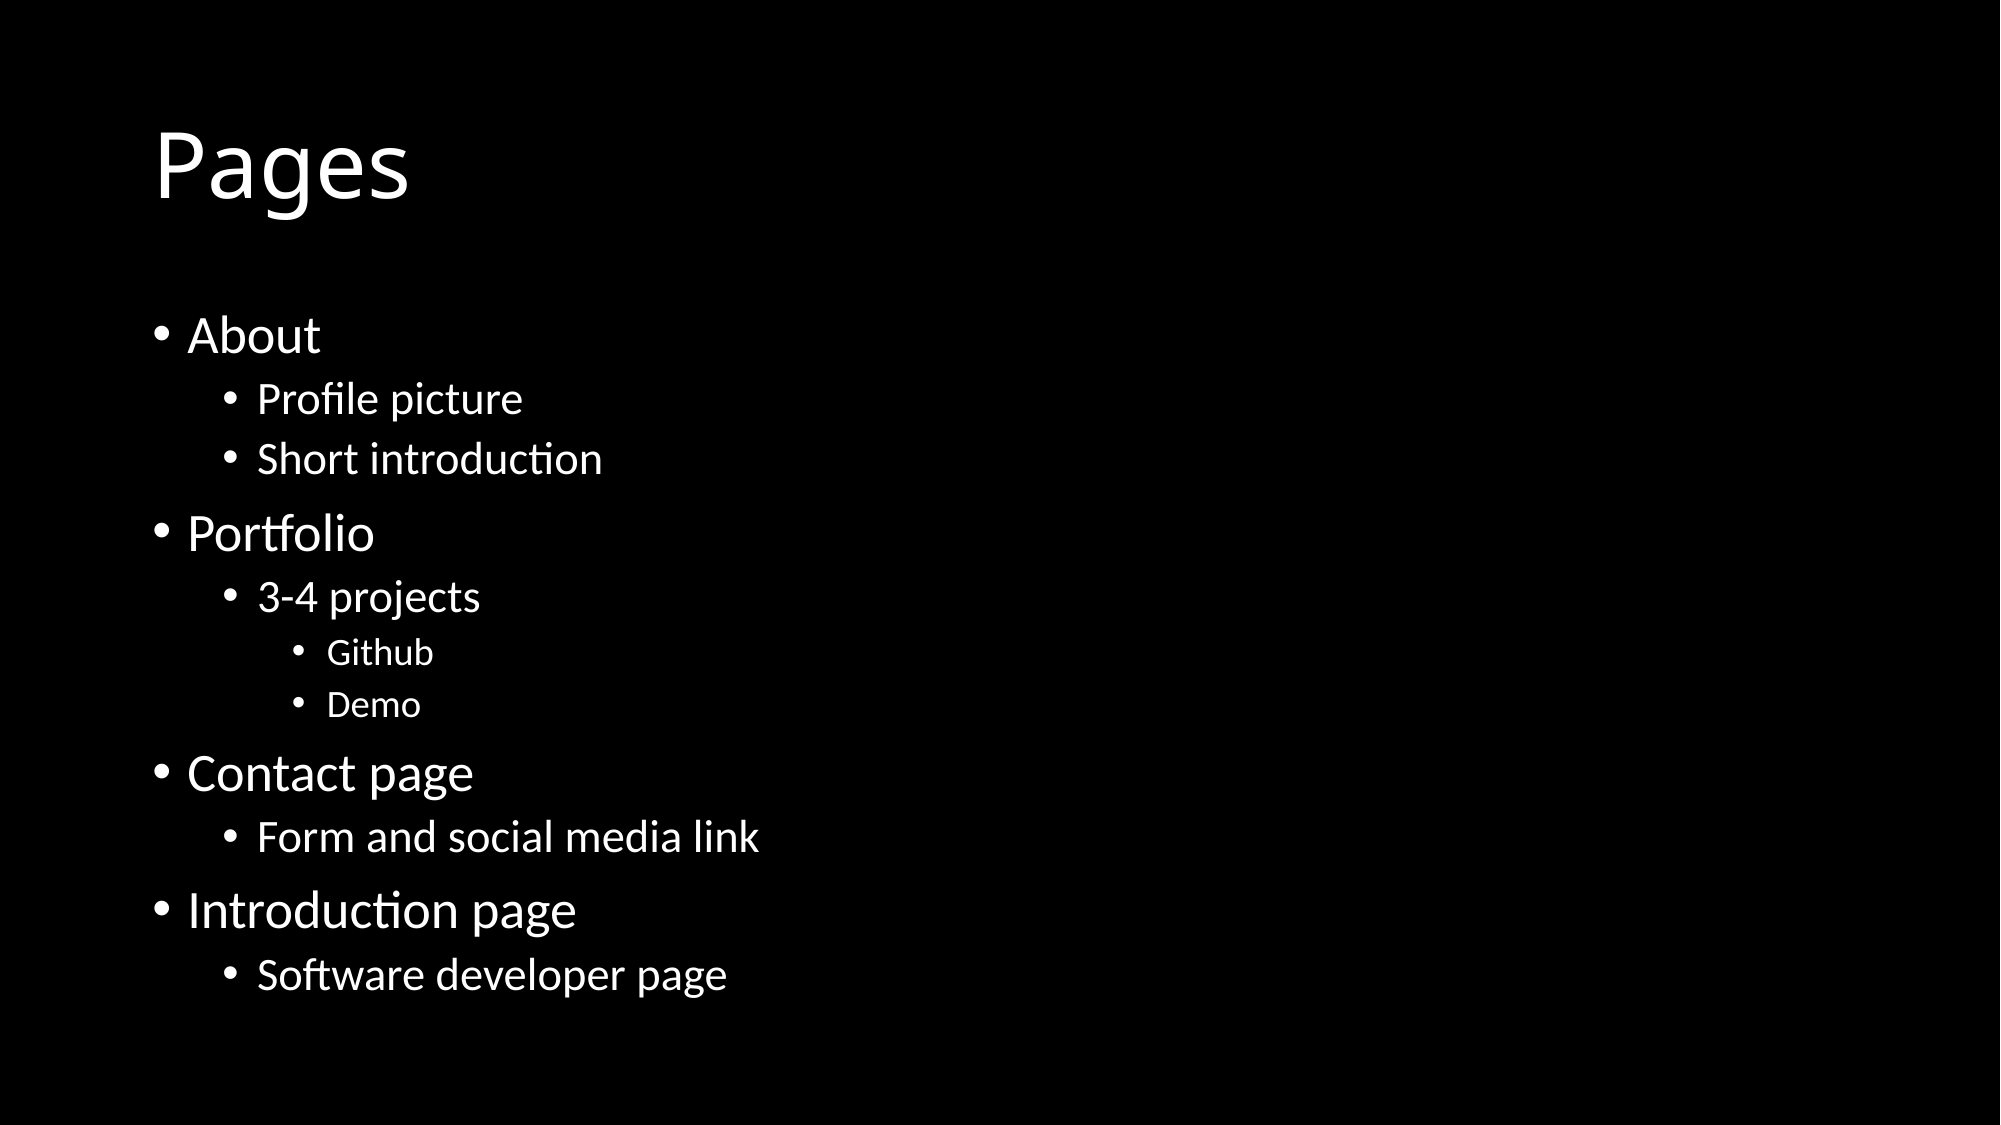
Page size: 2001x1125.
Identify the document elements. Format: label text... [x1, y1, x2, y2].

list About Profile picture Short introduction Portfolio 3-4 projects Github Demo Contact page Form and social media link Introduction page Software developer page [137, 299, 1863, 1014]
title Pages [137, 59, 1863, 278]
